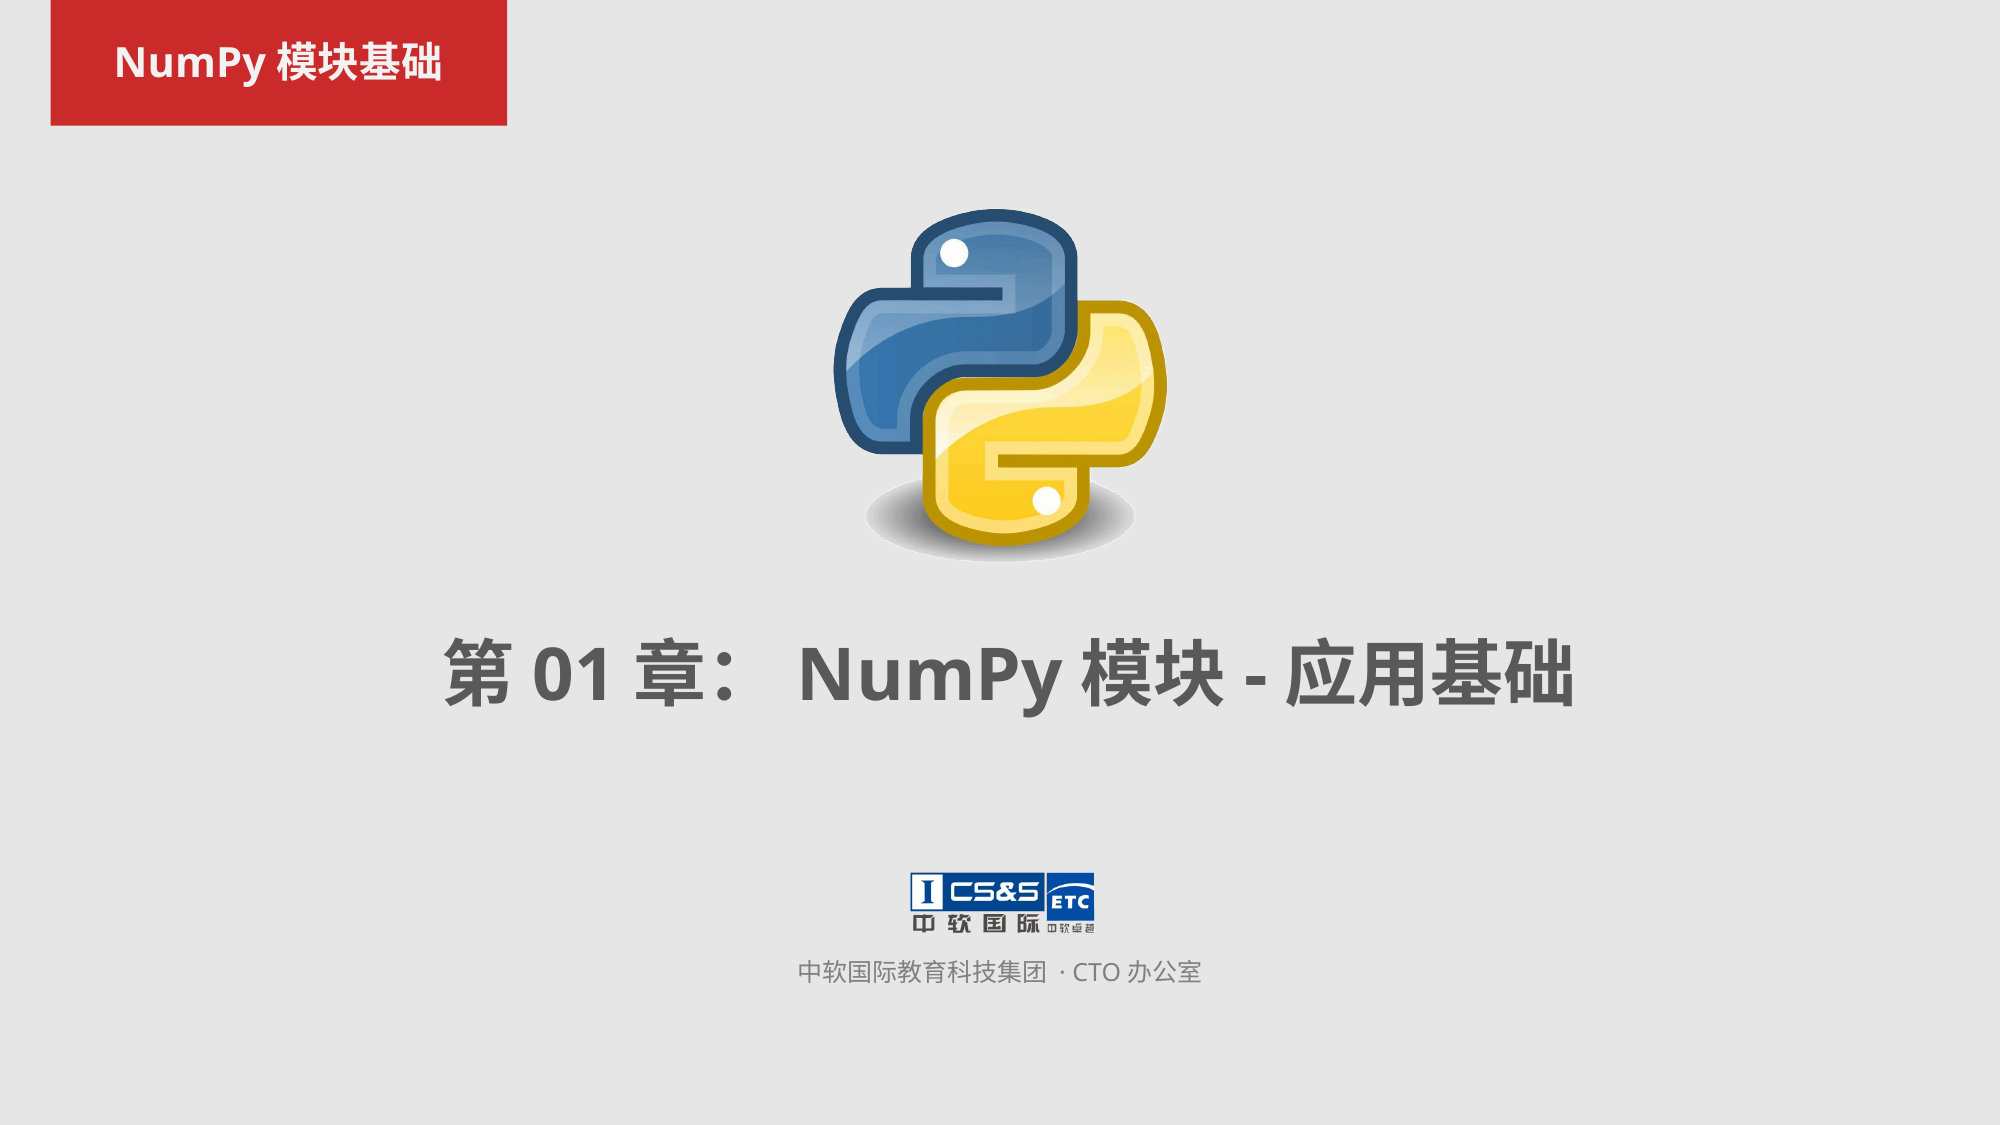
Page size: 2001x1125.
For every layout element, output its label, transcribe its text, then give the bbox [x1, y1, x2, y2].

picture [811, 200, 1189, 578]
text_box 中软国际教育科技集团 · CTO办公室 [249, 934, 1750, 995]
picture [908, 870, 1096, 935]
title 第01章：NumPy模块-应用基础 [259, 600, 1760, 724]
subtitle NumPy模块基础 [54, 34, 503, 98]
